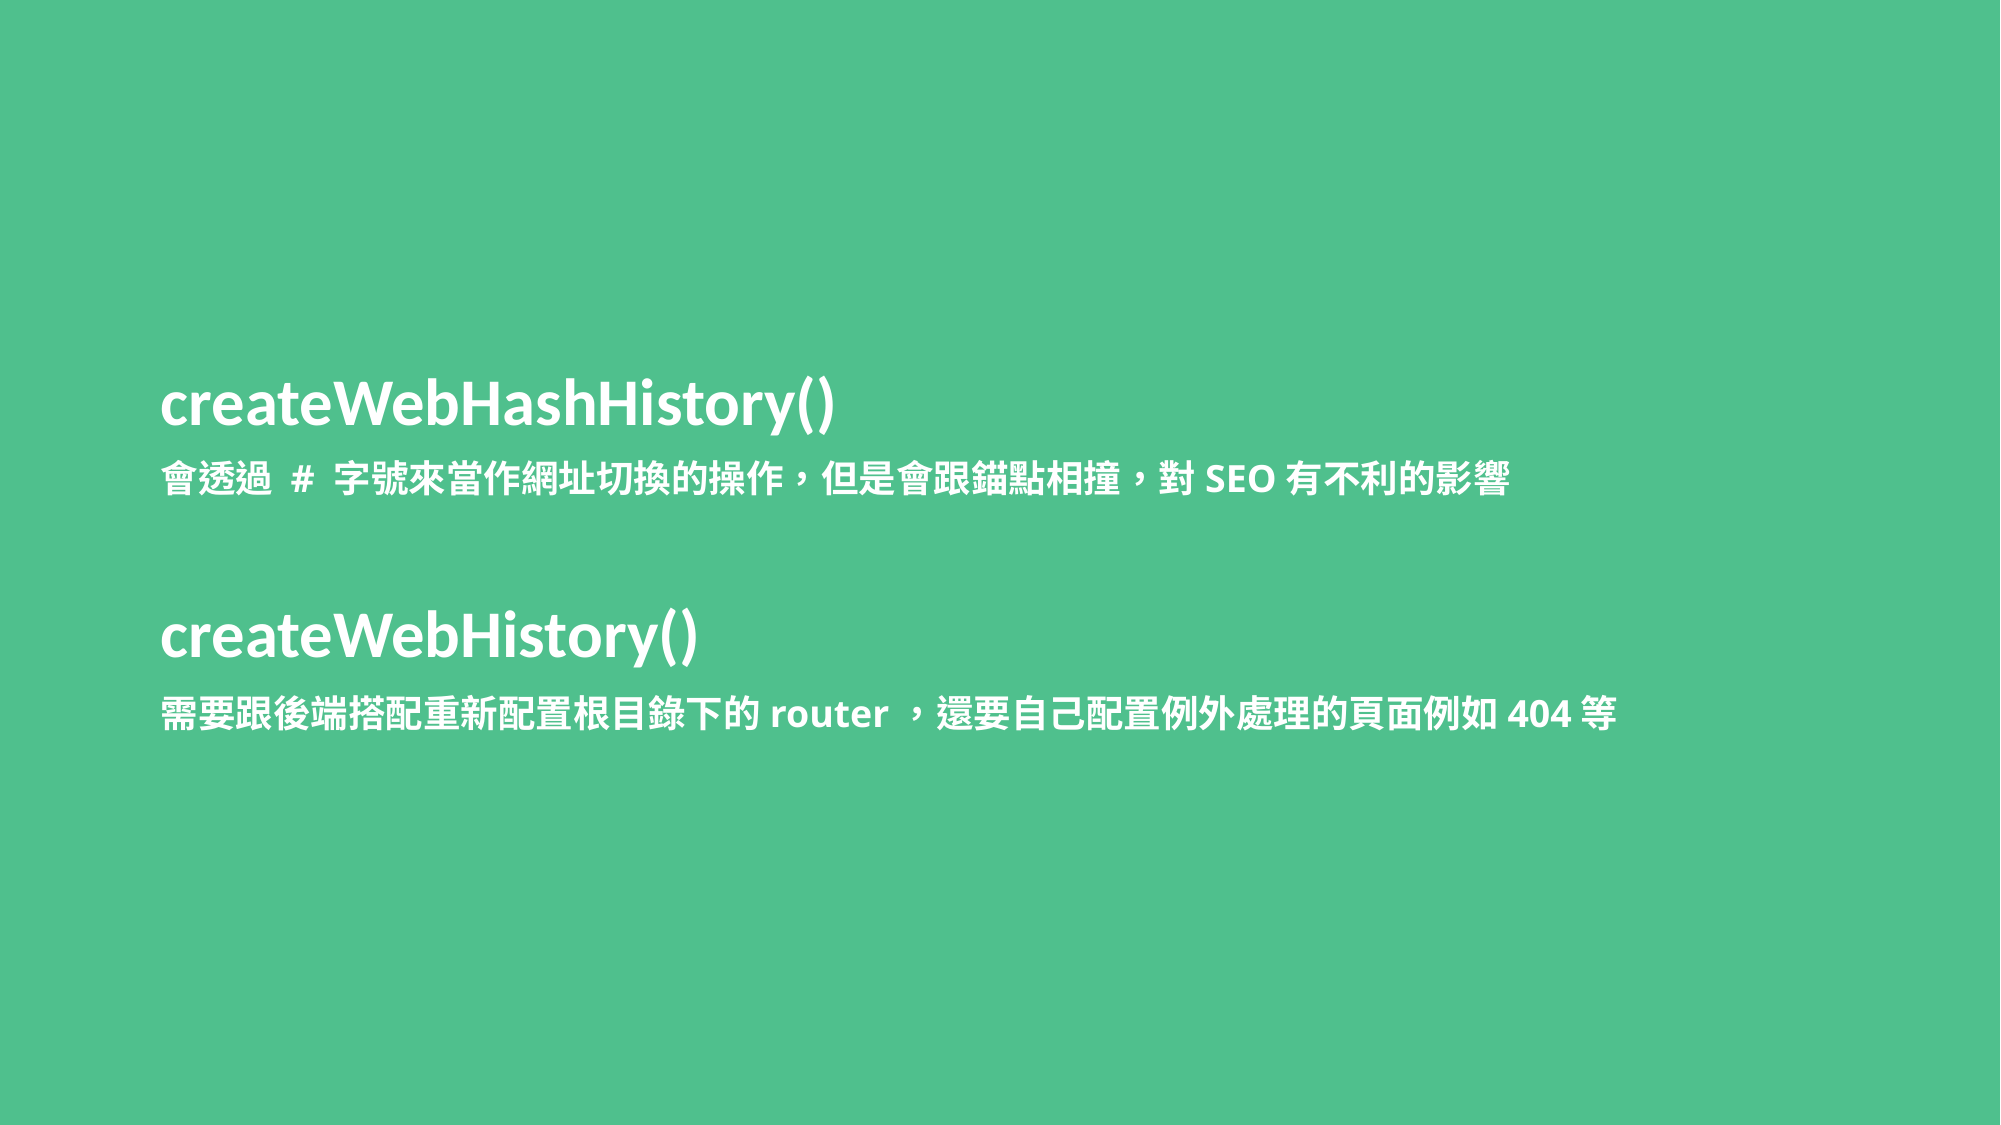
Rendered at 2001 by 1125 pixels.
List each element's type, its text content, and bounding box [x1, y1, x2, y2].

text_box 會透過 # 字號來當作網址切換的操作，但是會跟錨點相撞，對SEO有不利的影響 [145, 447, 1571, 508]
text_box createWebHashHistory() [145, 351, 1571, 447]
text_box createWebHistory() [145, 583, 1571, 679]
text_box 需要跟後端搭配重新配置根目錄下的router，還要自己配置例外處理的頁面例如404等 [145, 682, 1781, 742]
